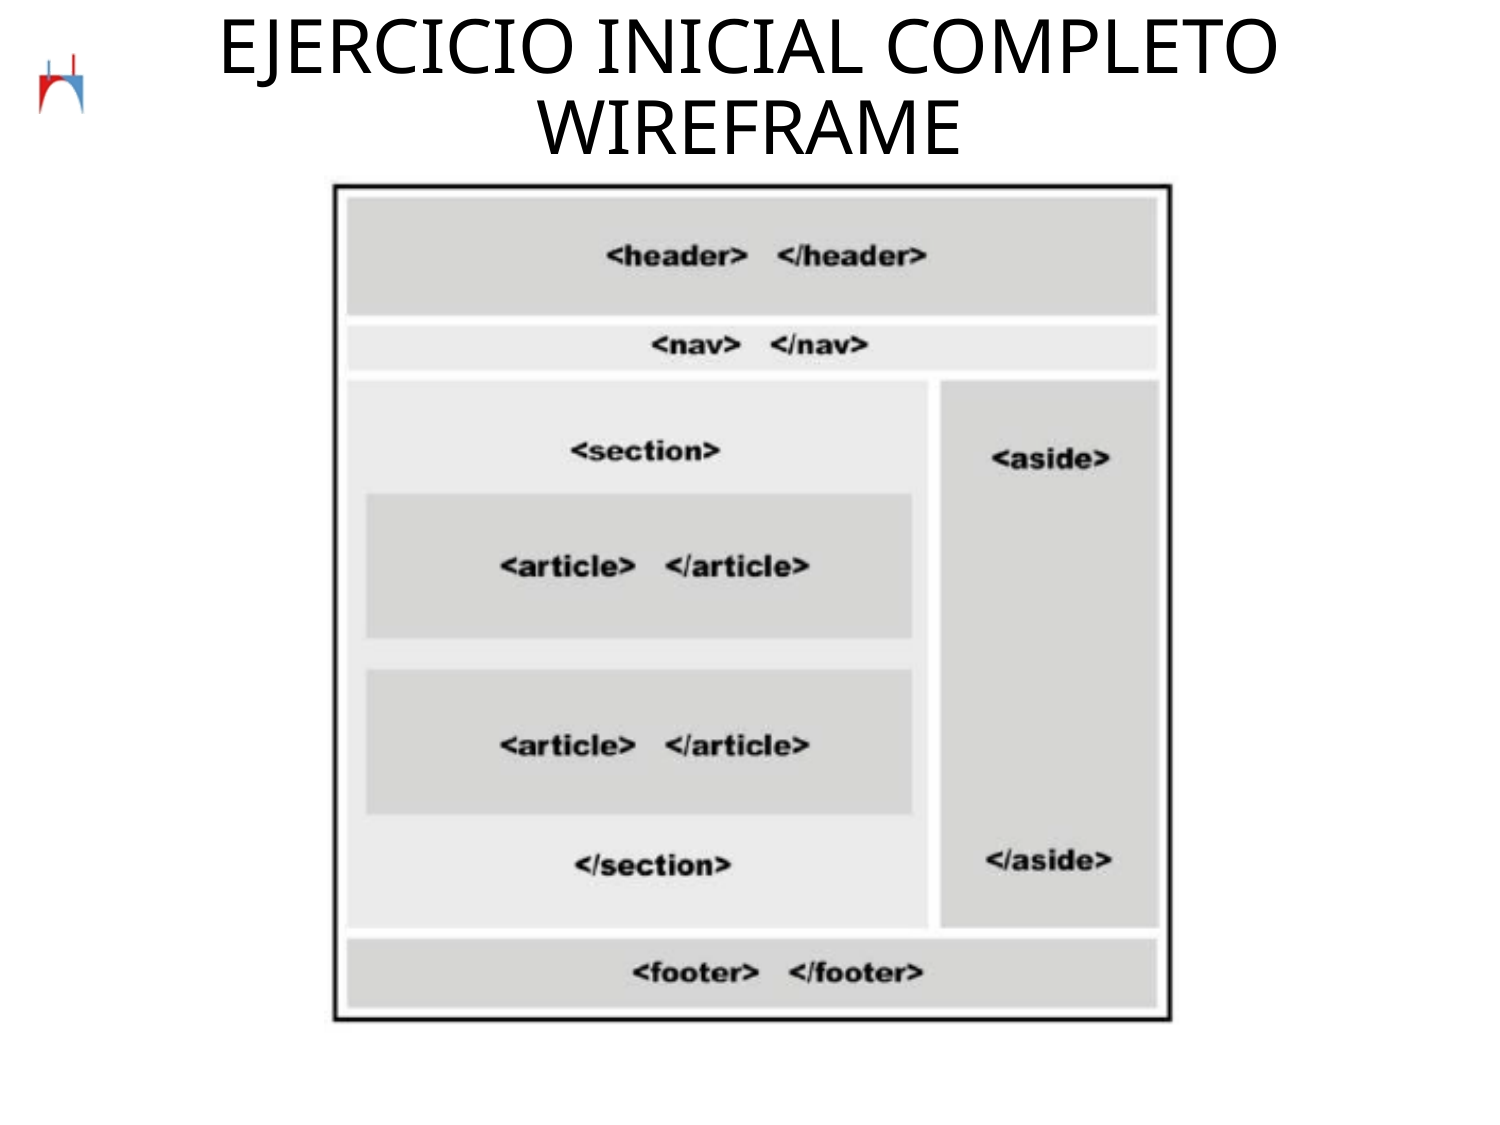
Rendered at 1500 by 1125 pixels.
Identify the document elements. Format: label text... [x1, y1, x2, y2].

title EJERCICIO INICIAL COMPLETO WIREFRAME [29, 42, 1471, 138]
picture [32, 48, 90, 114]
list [324, 172, 1187, 1035]
